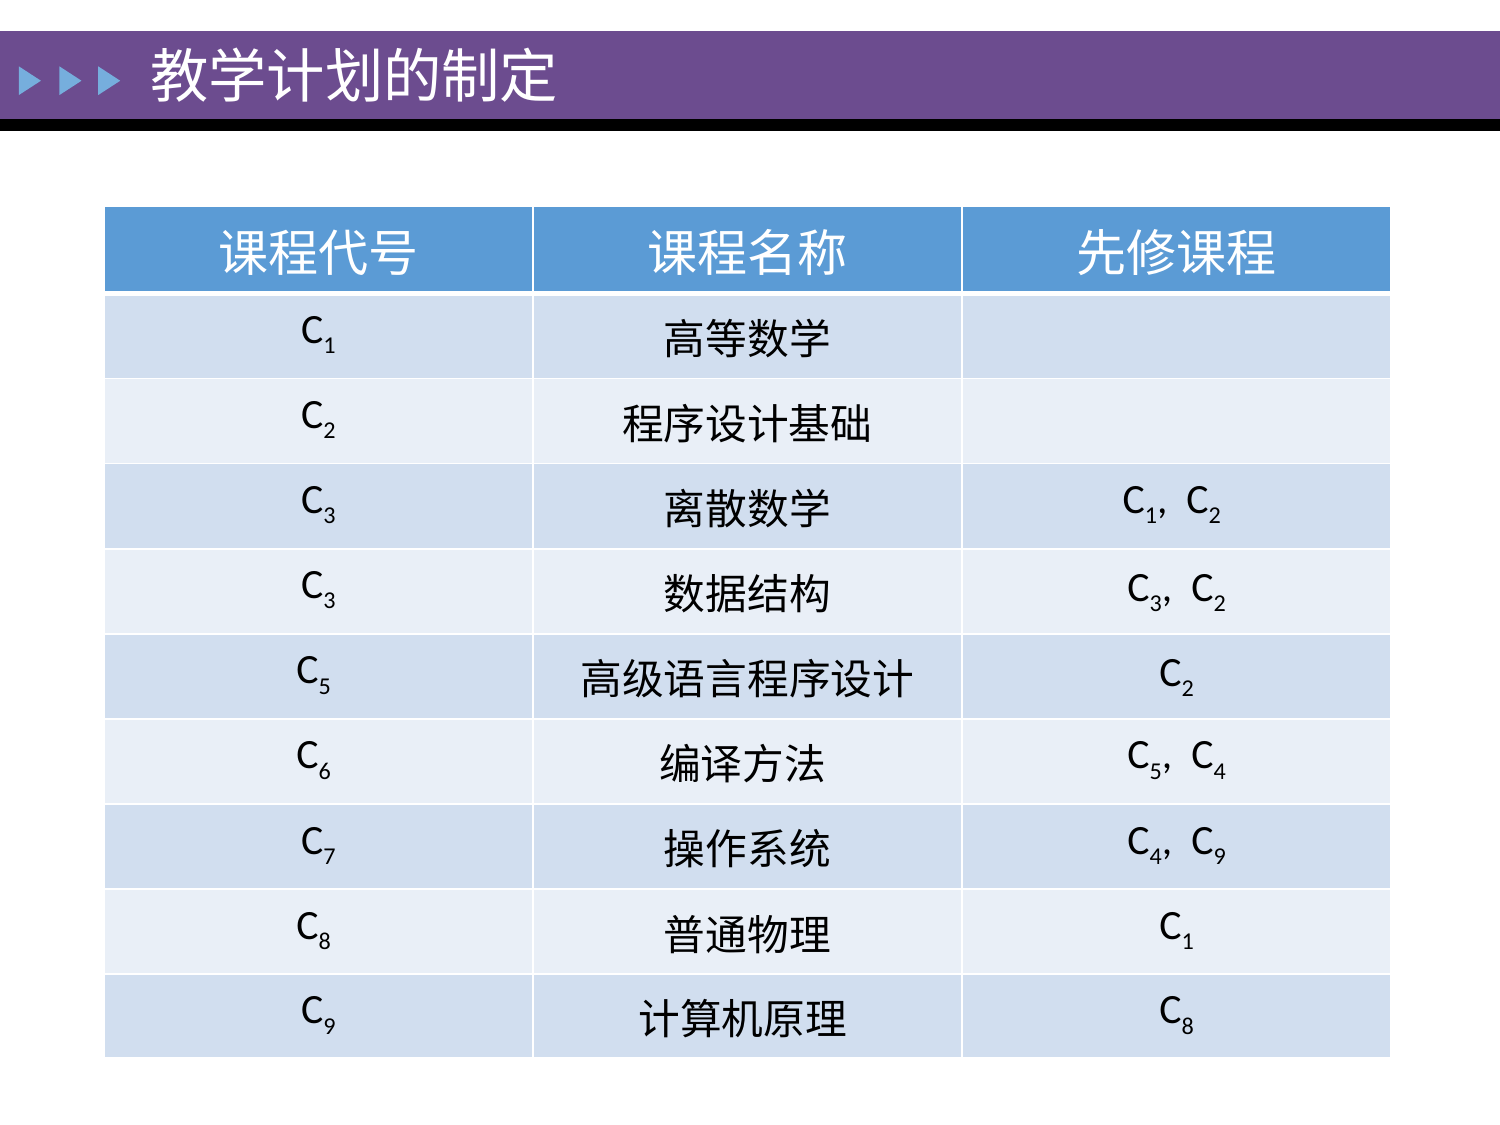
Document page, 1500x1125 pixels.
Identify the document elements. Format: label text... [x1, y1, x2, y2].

table_cell C9 [105, 975, 532, 1057]
table_cell C8 [105, 890, 532, 973]
table_cell 编译方法 [534, 720, 961, 803]
table_cell 操作系统 [534, 805, 961, 888]
table_cell C4, C9 [963, 805, 1390, 888]
table_cell 高等数学 [534, 296, 961, 378]
table_cell C3, C2 [963, 550, 1390, 633]
table_cell 数据结构 [534, 550, 961, 633]
table_header 课程代号 [105, 207, 532, 291]
table_cell 离散数学 [534, 464, 961, 548]
table_cell C2 [963, 635, 1390, 718]
table_cell 普通物理 [534, 890, 961, 973]
table_cell C5, C4 [963, 720, 1390, 803]
table_cell 程序设计基础 [534, 379, 961, 463]
table_header 课程名称 [534, 207, 961, 291]
text_box 教学计划的制定 [135, 34, 679, 113]
table_cell C7 [105, 805, 532, 888]
table_cell [963, 296, 1390, 378]
table_cell 计算机原理 [534, 975, 961, 1057]
table_cell C1 [963, 890, 1390, 973]
table_cell C8 [963, 975, 1390, 1057]
table_cell C6 [105, 720, 532, 803]
table_cell C1, C2 [963, 464, 1390, 548]
table_cell 高级语言程序设计 [534, 635, 961, 718]
table_cell C3 [105, 464, 532, 548]
table_cell [963, 379, 1390, 463]
table_cell C1 [105, 296, 532, 378]
table_cell C3 [105, 550, 532, 633]
table_cell C5 [105, 635, 532, 718]
table_header 先修课程 [963, 207, 1390, 291]
table_cell C2 [105, 379, 532, 463]
